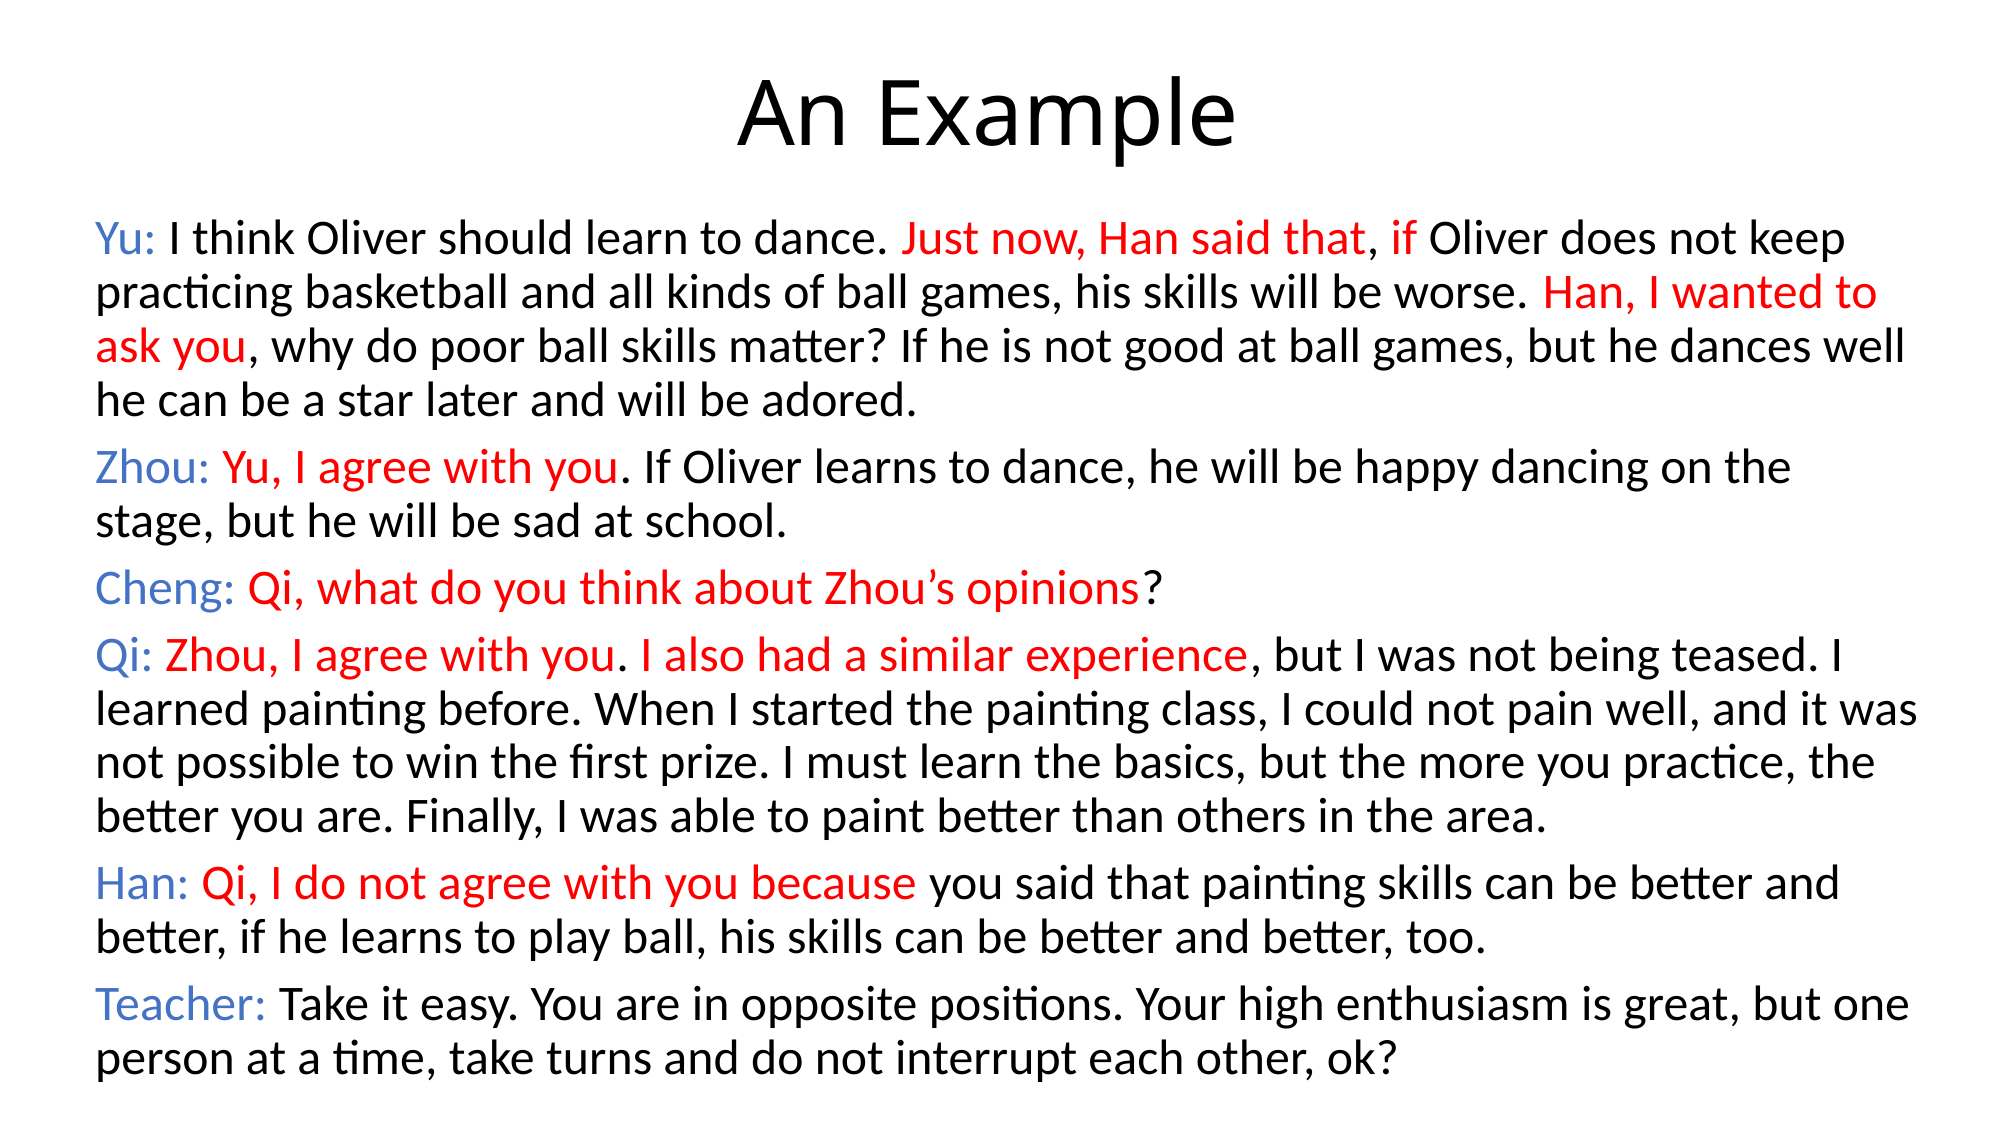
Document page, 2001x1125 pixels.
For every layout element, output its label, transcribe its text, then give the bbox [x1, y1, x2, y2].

list Yu: I think Oliver should learn to dance. Just now, Han said that, if Oliver does not keep practicing basketball and all kinds of ball games, his skills will be worse. Han, I wanted to ask you, why do poor ball skills matter? If he is not good at ball games, but he dances well he can be a star later and will be adored. Zhou: Yu, I agree with you. If Oliver learns to dance, he will be happy dancing on the stage, but he will be sad at school. Cheng: Qi, what do you think about Zhou’s opinions? Qi: Zhou, I agree with you. I also had a similar experience, but I was not being teased. I learned painting before. When I started the painting class, I could not pain well, and it was not possible to win the first prize. I must learn the basics, but the more you practice, the better you are. Finally, I was able to paint better than others in the area. Han: Qi, I do not agree with you because you said that painting skills can be better and better, if he learns to play ball, his skills can be better and better, too. Teacher: Take it easy. You are in opposite positions. Your high enthusiasm is great, but one person at a time, take turns and do not interrupt each other, ok? [80, 204, 1940, 1105]
title An Example [137, 59, 1863, 174]
